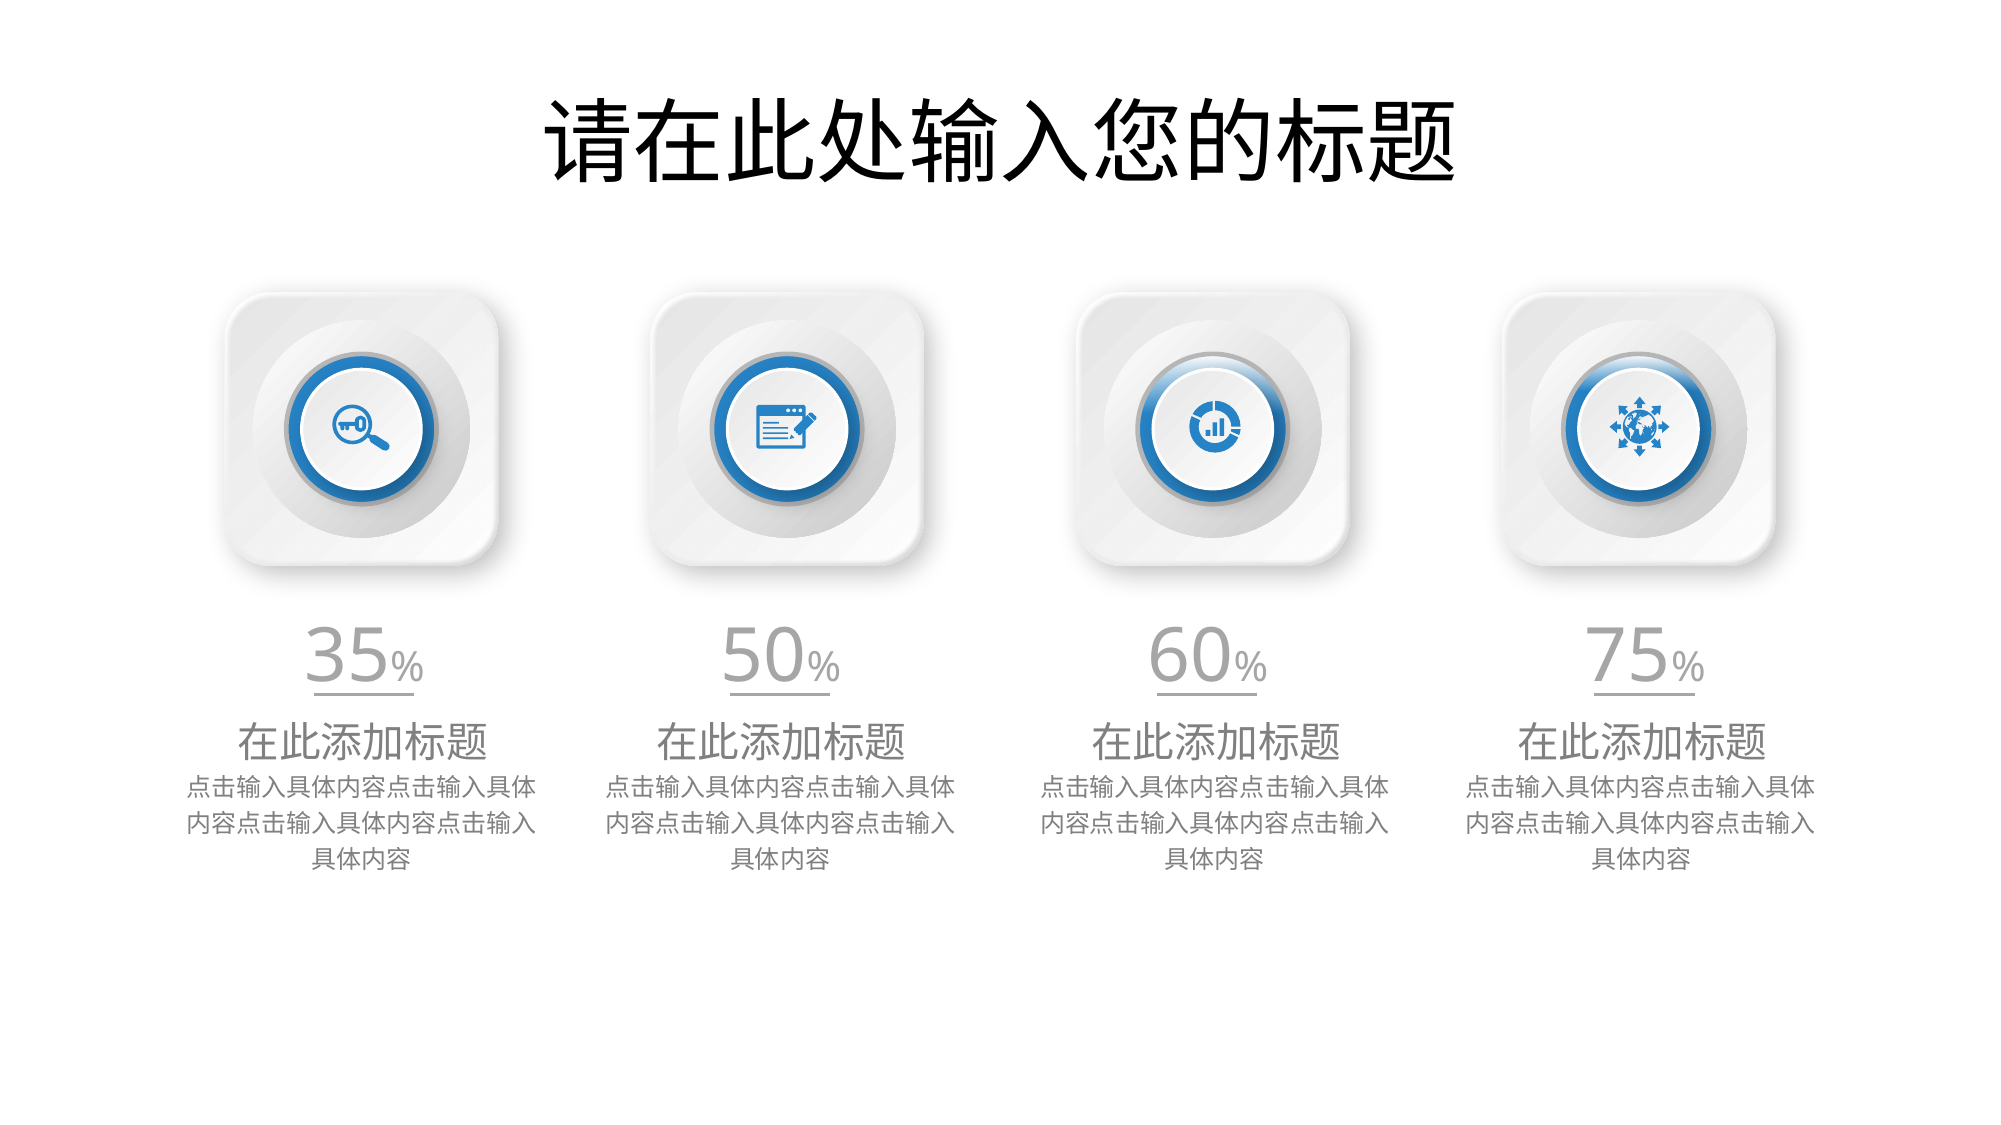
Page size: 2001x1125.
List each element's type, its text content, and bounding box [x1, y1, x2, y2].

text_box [224, 292, 499, 566]
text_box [1567, 598, 1724, 706]
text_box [169, 707, 554, 883]
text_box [1501, 292, 1776, 566]
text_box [1023, 707, 1407, 883]
title 请在此处输入您的标题 [99, 45, 1900, 233]
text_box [1449, 707, 1833, 883]
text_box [286, 598, 443, 706]
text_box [703, 598, 859, 706]
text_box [588, 707, 973, 883]
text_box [1075, 292, 1350, 566]
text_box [1130, 598, 1286, 706]
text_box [650, 292, 925, 566]
